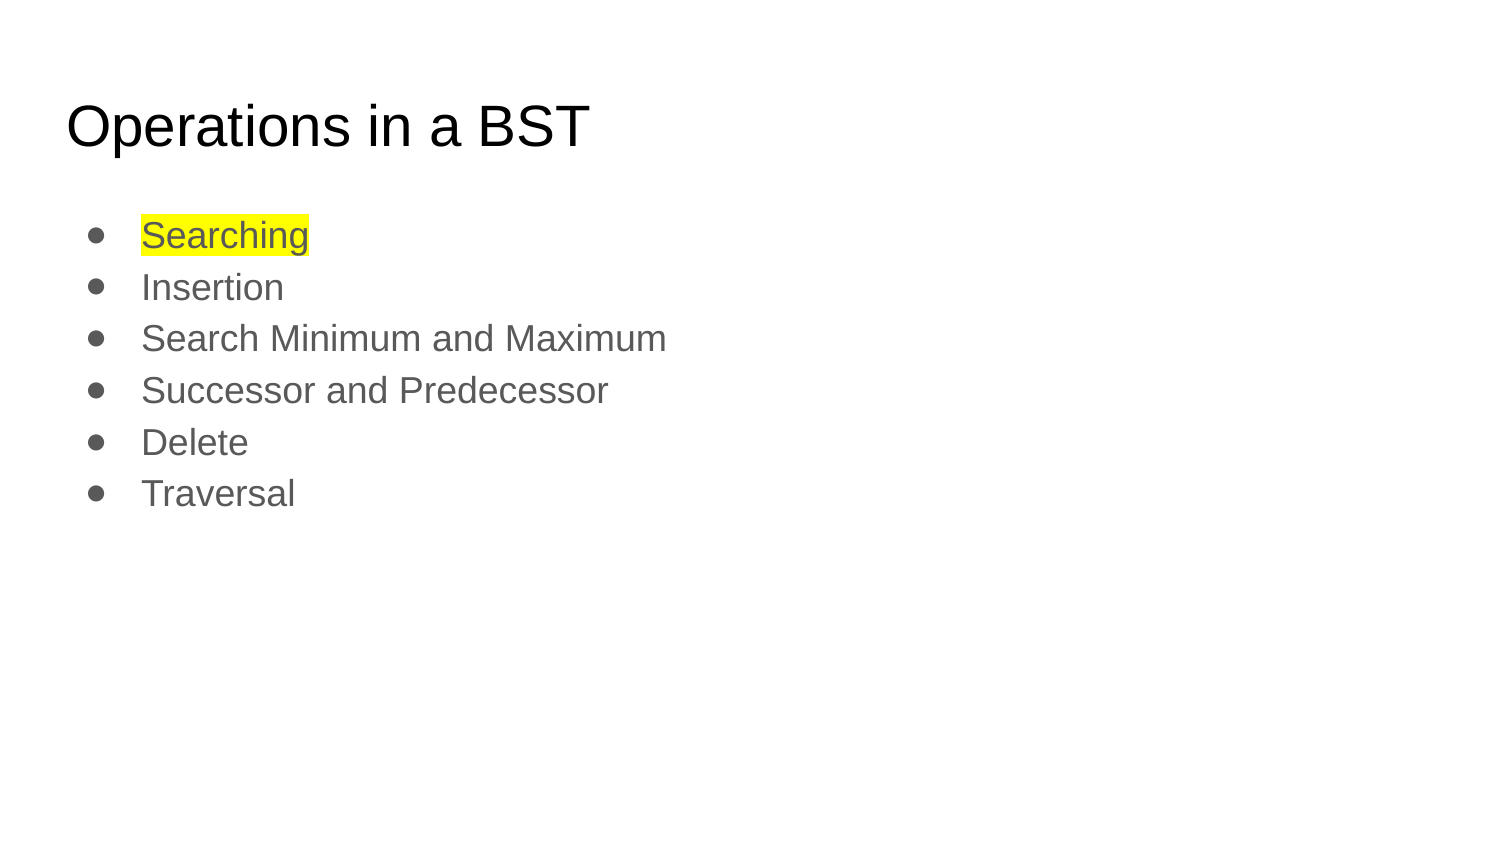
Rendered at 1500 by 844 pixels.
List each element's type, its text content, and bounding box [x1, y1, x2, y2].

title Operations in a BST [51, 72, 1449, 167]
list Searching Insertion Search Minimum and Maximum Successor and Predecessor Delete Traversal [51, 189, 1449, 750]
